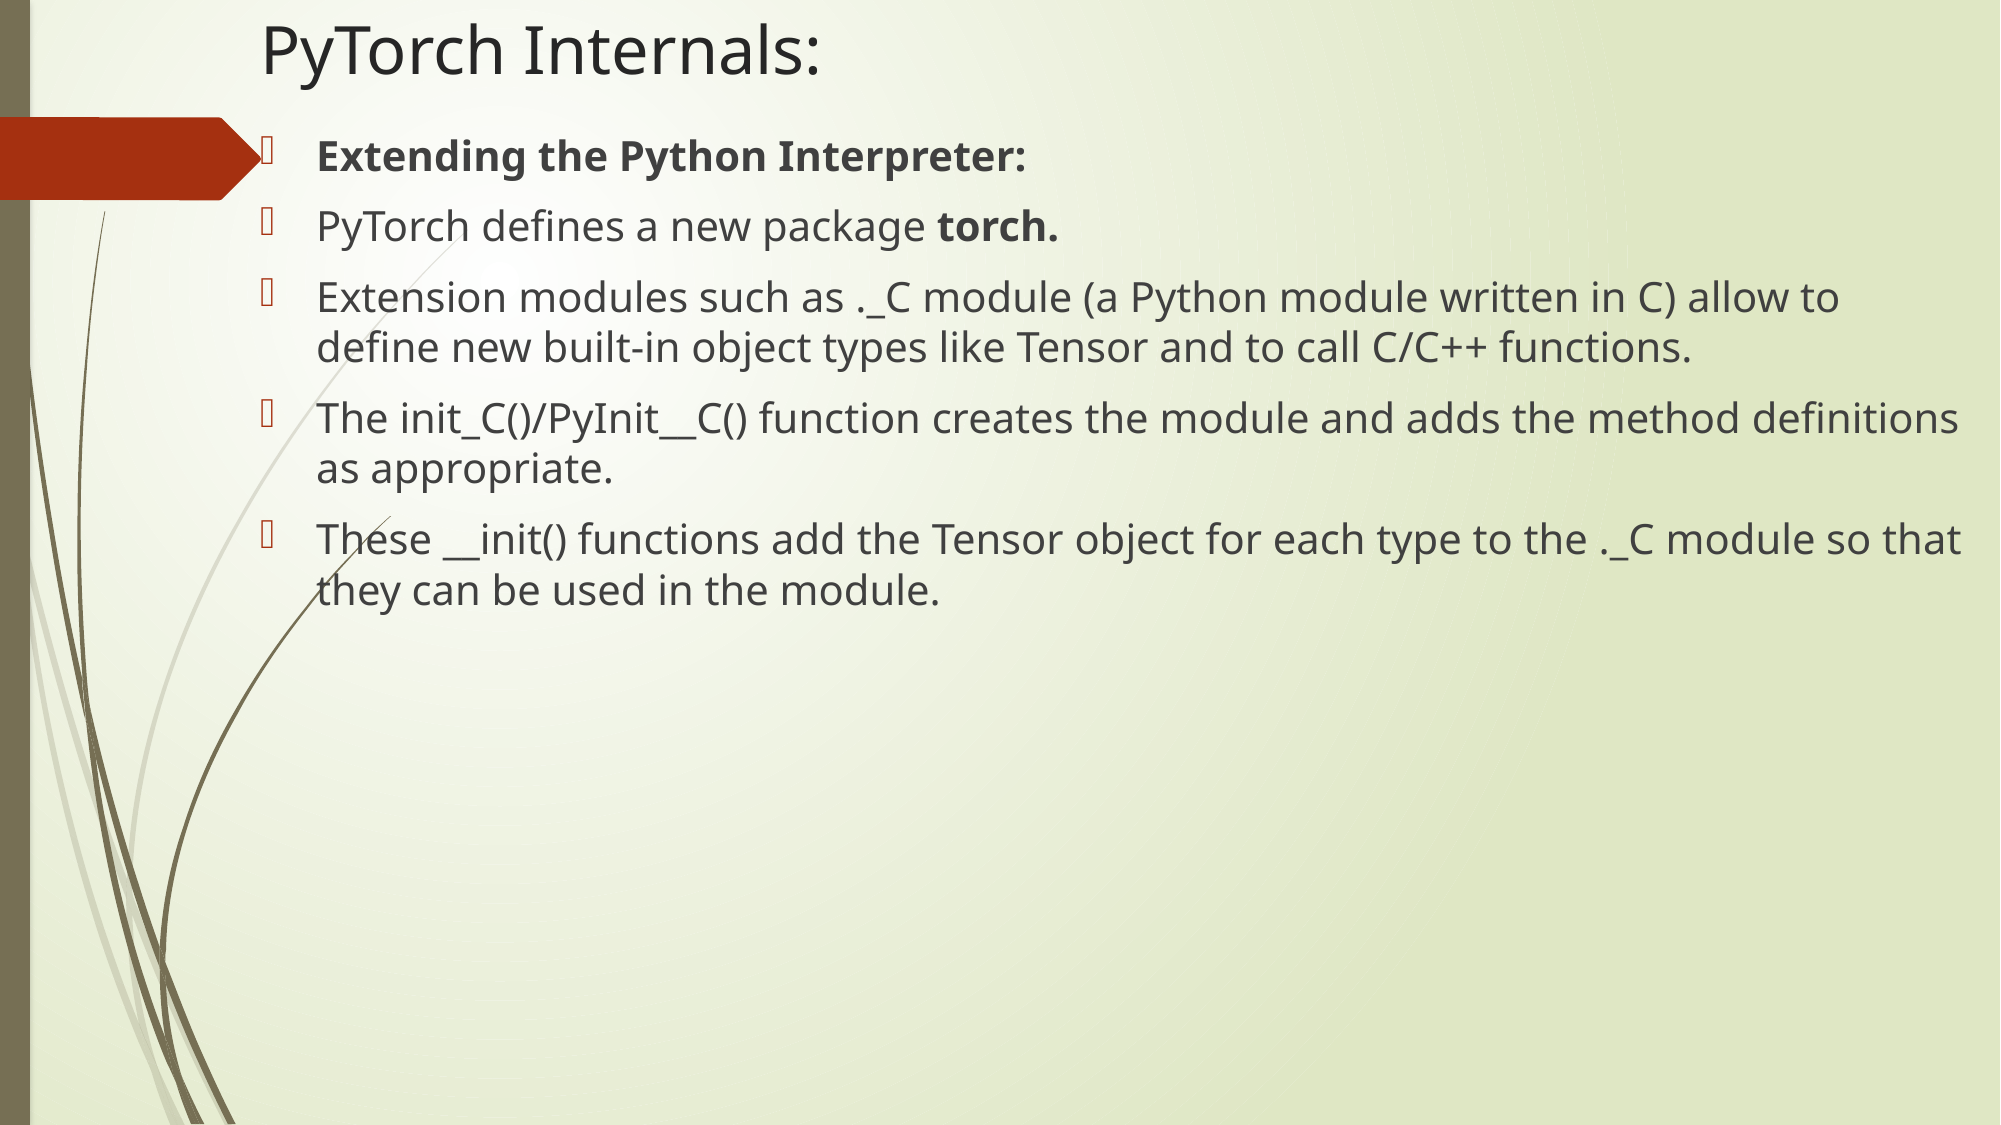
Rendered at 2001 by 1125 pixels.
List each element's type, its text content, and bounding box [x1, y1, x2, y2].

list Extending the Python Interpreter: PyTorch defines a new package torch. Extension modules such as ._C module (a Python module written in C) allow to define new built-in object types like Tensor and to call C/C++ functions. The init_C()/PyInit__C() function creates the module and adds the method definitions as appropriate. These __init() functions add the Tensor object for each type to the ._C module so that they can be used in the module. [244, 121, 1980, 1125]
title PyTorch Internals: [244, 0, 1650, 96]
